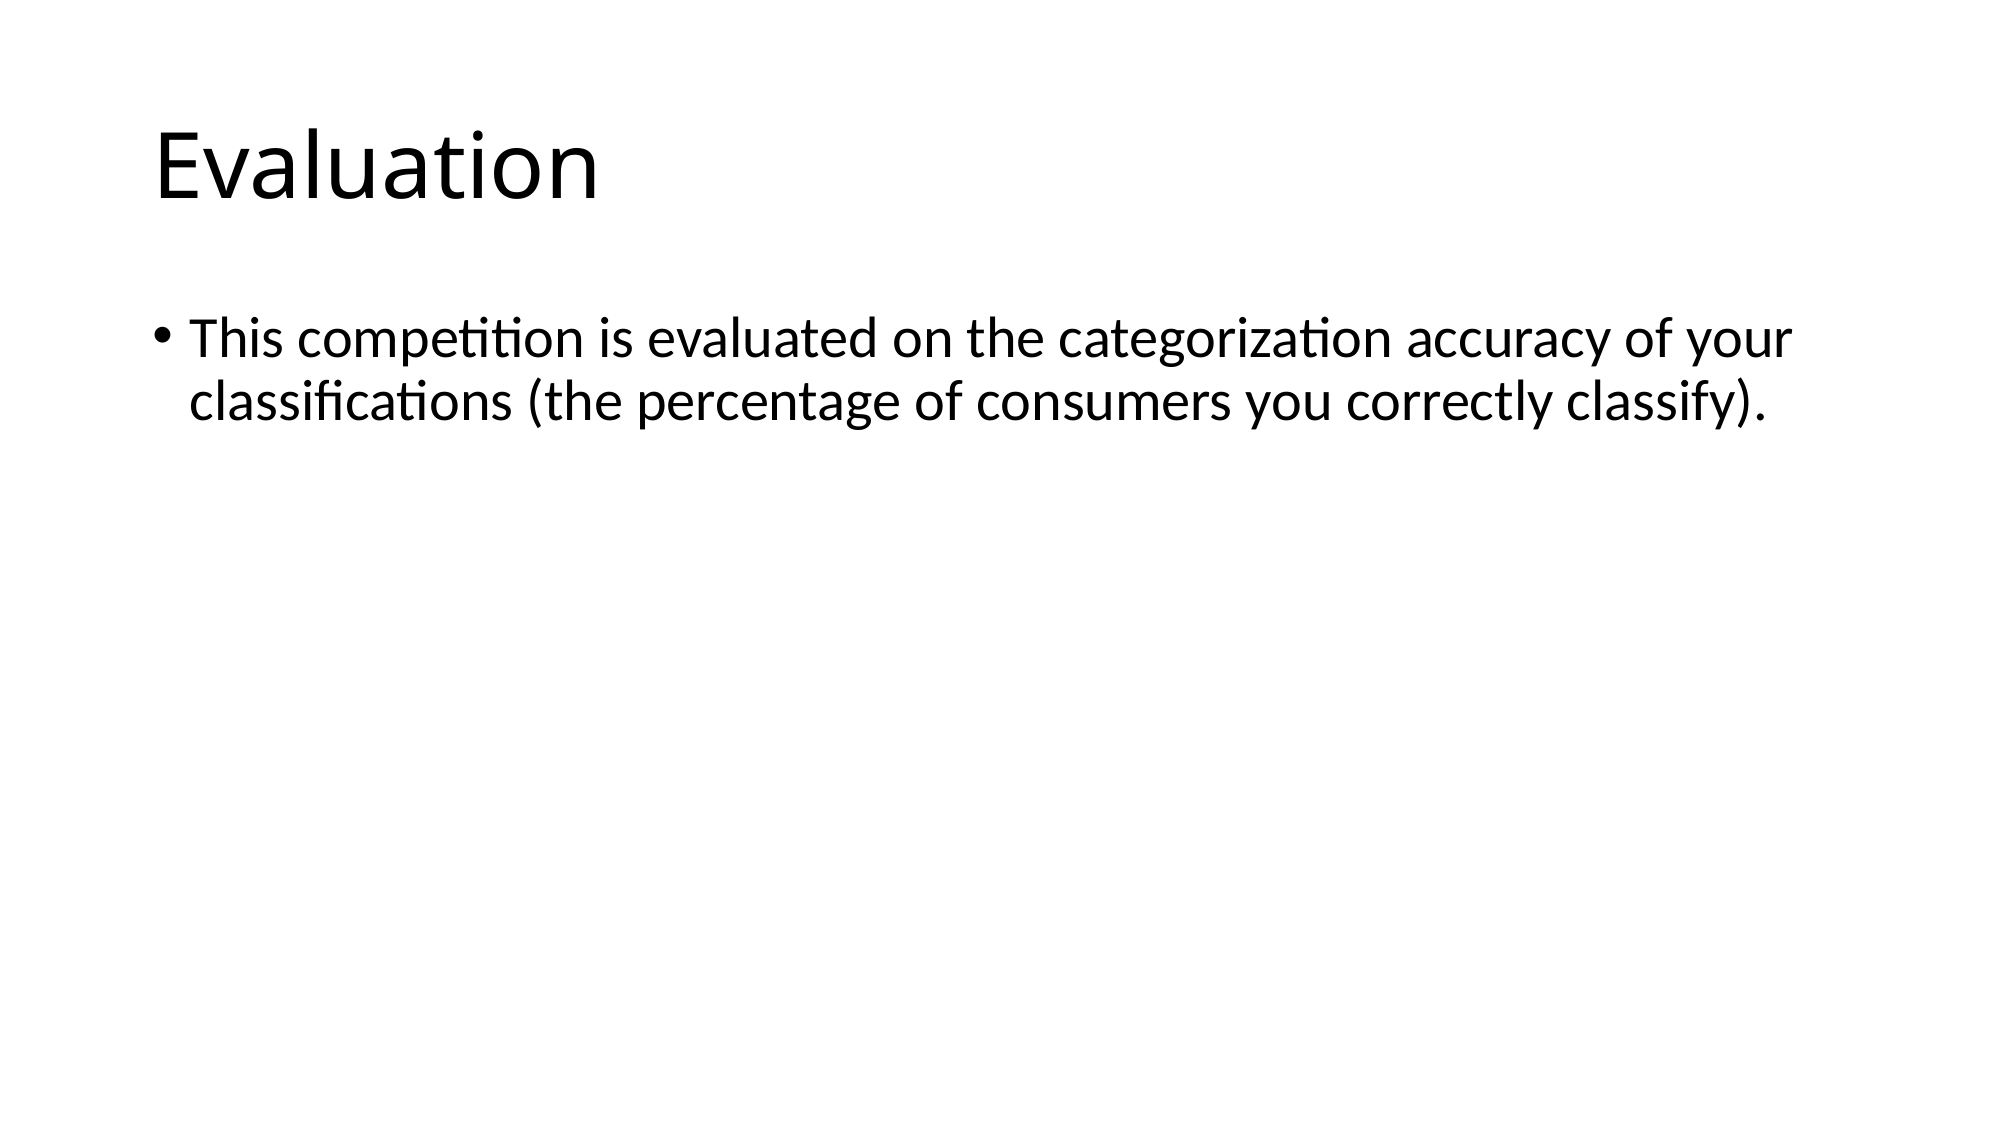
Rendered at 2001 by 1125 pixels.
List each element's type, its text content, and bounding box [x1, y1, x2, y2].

list This competition is evaluated on the categorization accuracy of your classifications (the percentage of consumers you correctly classify). [137, 299, 1863, 1014]
title Evaluation [137, 59, 1863, 278]
